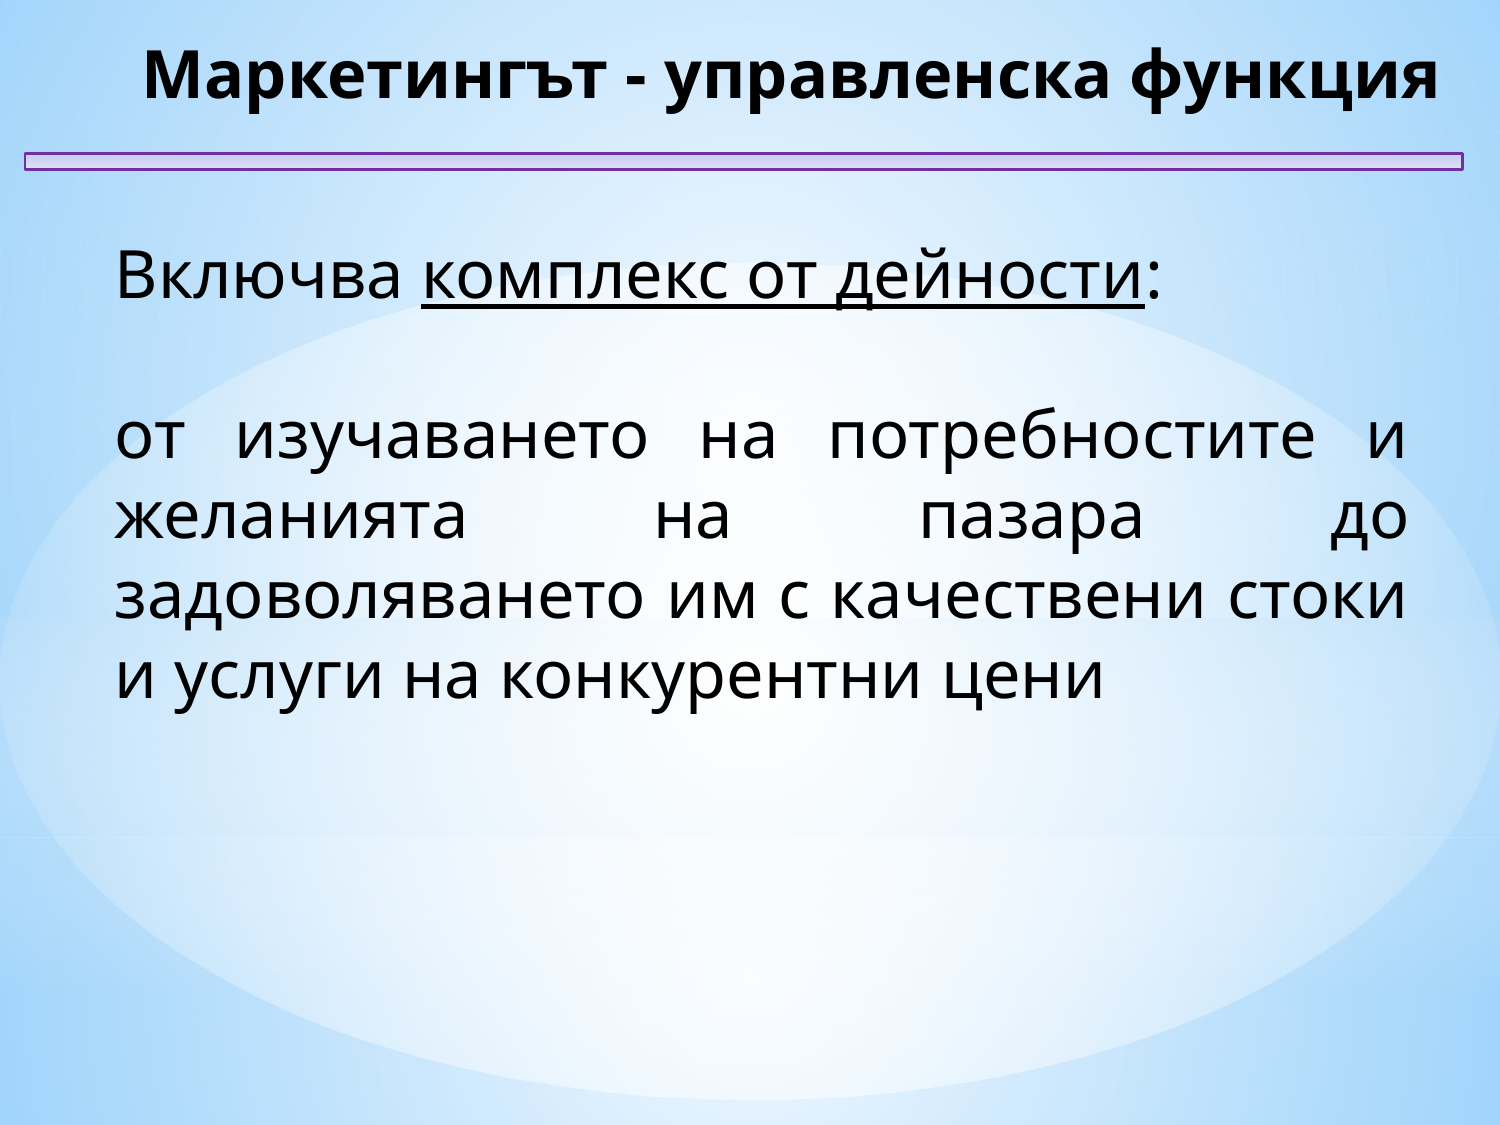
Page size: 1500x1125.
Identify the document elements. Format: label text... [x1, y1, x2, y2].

text_box Включва комплекс от дейности: от изучаването на потребностите и желанията на пазара до задоволяването им с качествени стоки и услуги на конкурентни цени [99, 224, 1425, 1080]
text_box Маркетингът - управленска функция [112, 24, 1471, 120]
text_box [24, 152, 1464, 171]
